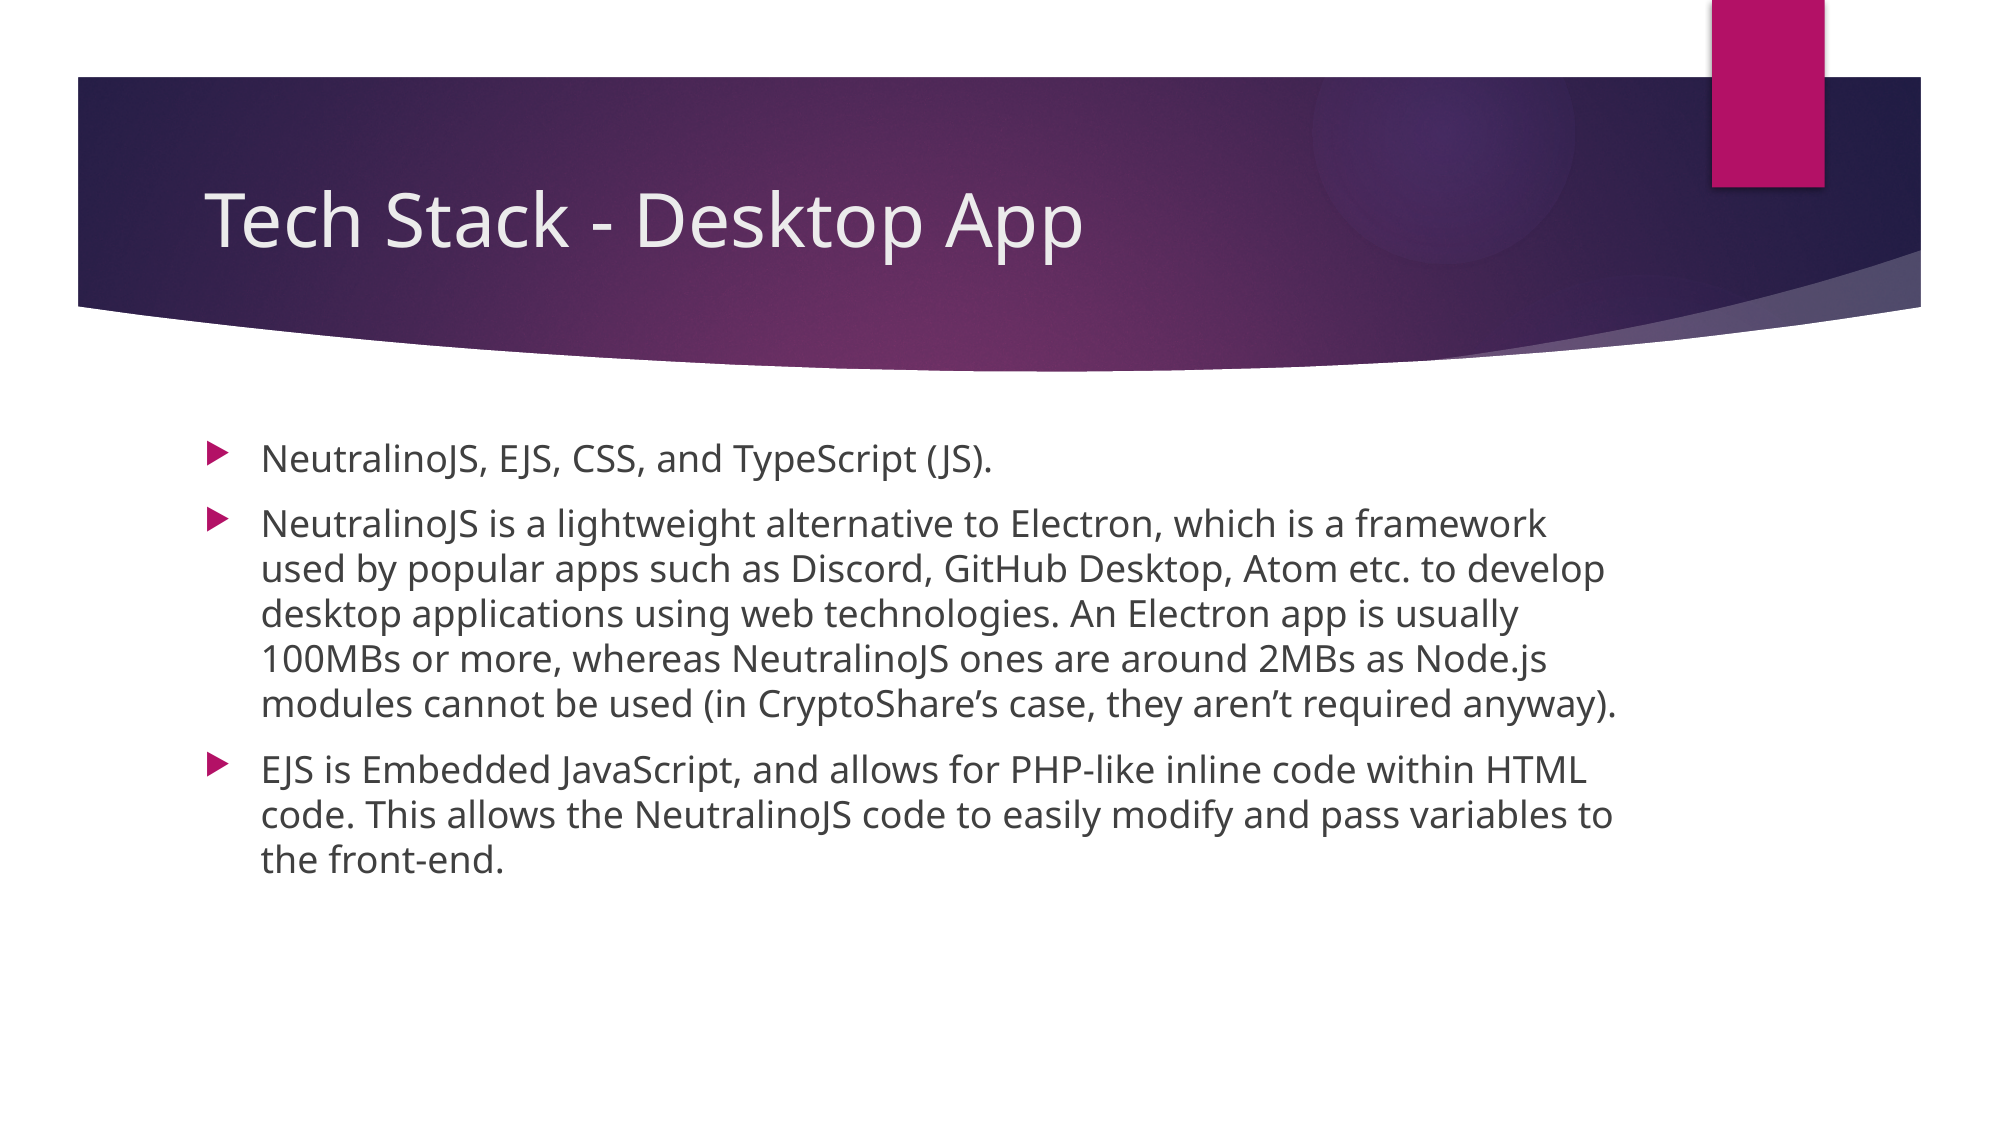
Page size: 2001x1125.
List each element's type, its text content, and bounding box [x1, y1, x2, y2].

list NeutralinoJS, EJS, CSS, and TypeScript (JS). NeutralinoJS is a lightweight alternative to Electron, which is a framework used by popular apps such as Discord, GitHub Desktop, Atom etc. to develop desktop applications using web technologies. An Electron app is usually 100MBs or more, whereas NeutralinoJS ones are around 2MBs as Node.js modules cannot be used (in CryptoShare’s case, they aren’t required anyway). EJS is Embedded JavaScript, and allows for PHP-like inline code within HTML code. This allows the NeutralinoJS code to easily modify and pass variables to the front-end. [189, 427, 1638, 1080]
title Tech Stack - Desktop App [189, 159, 1627, 276]
